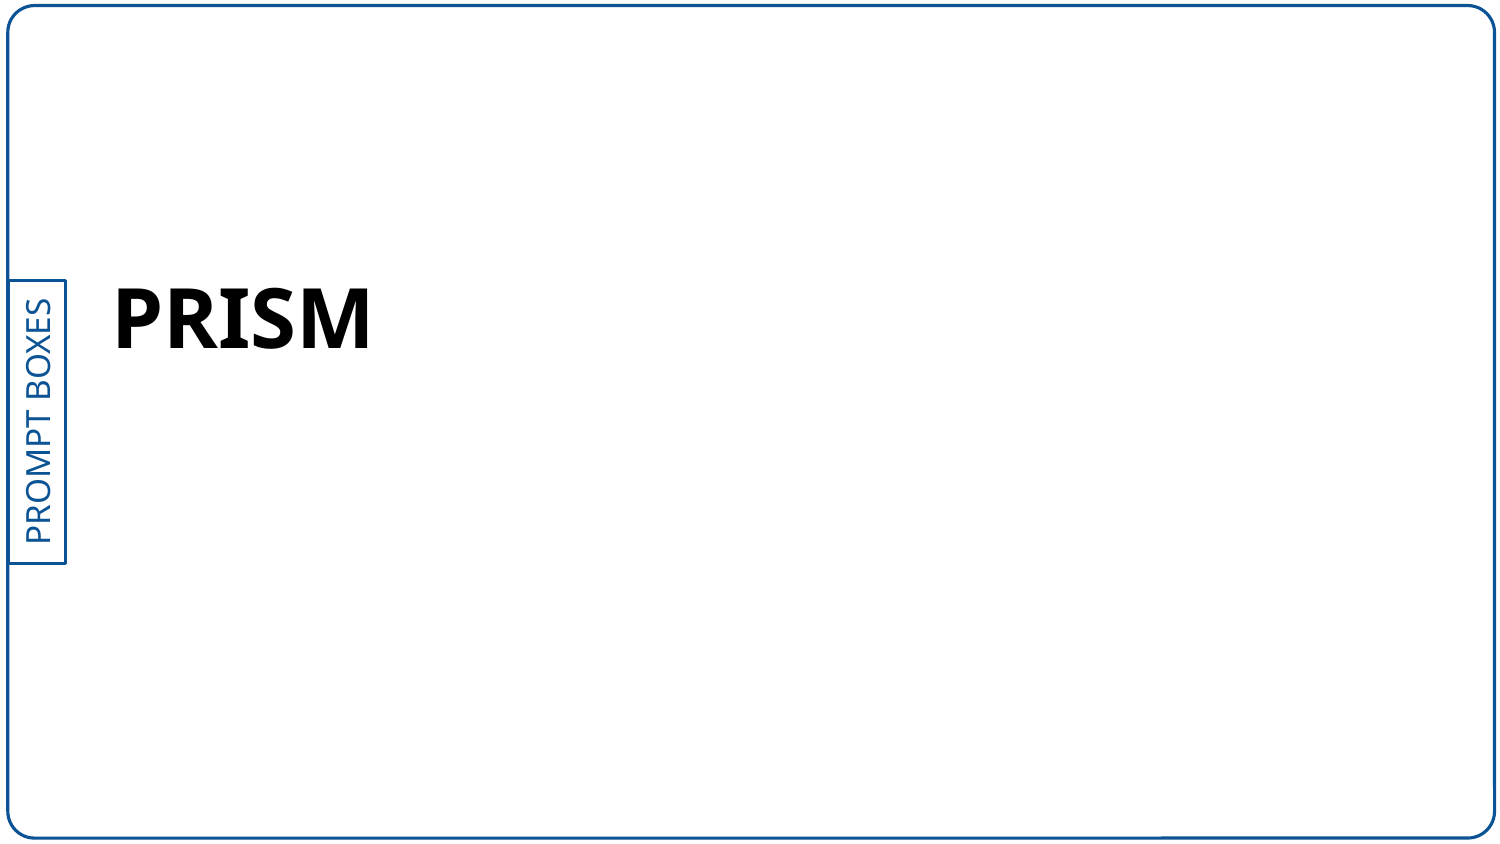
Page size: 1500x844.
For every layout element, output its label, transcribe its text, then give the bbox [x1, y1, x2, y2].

list PRISM [96, 89, 1407, 527]
